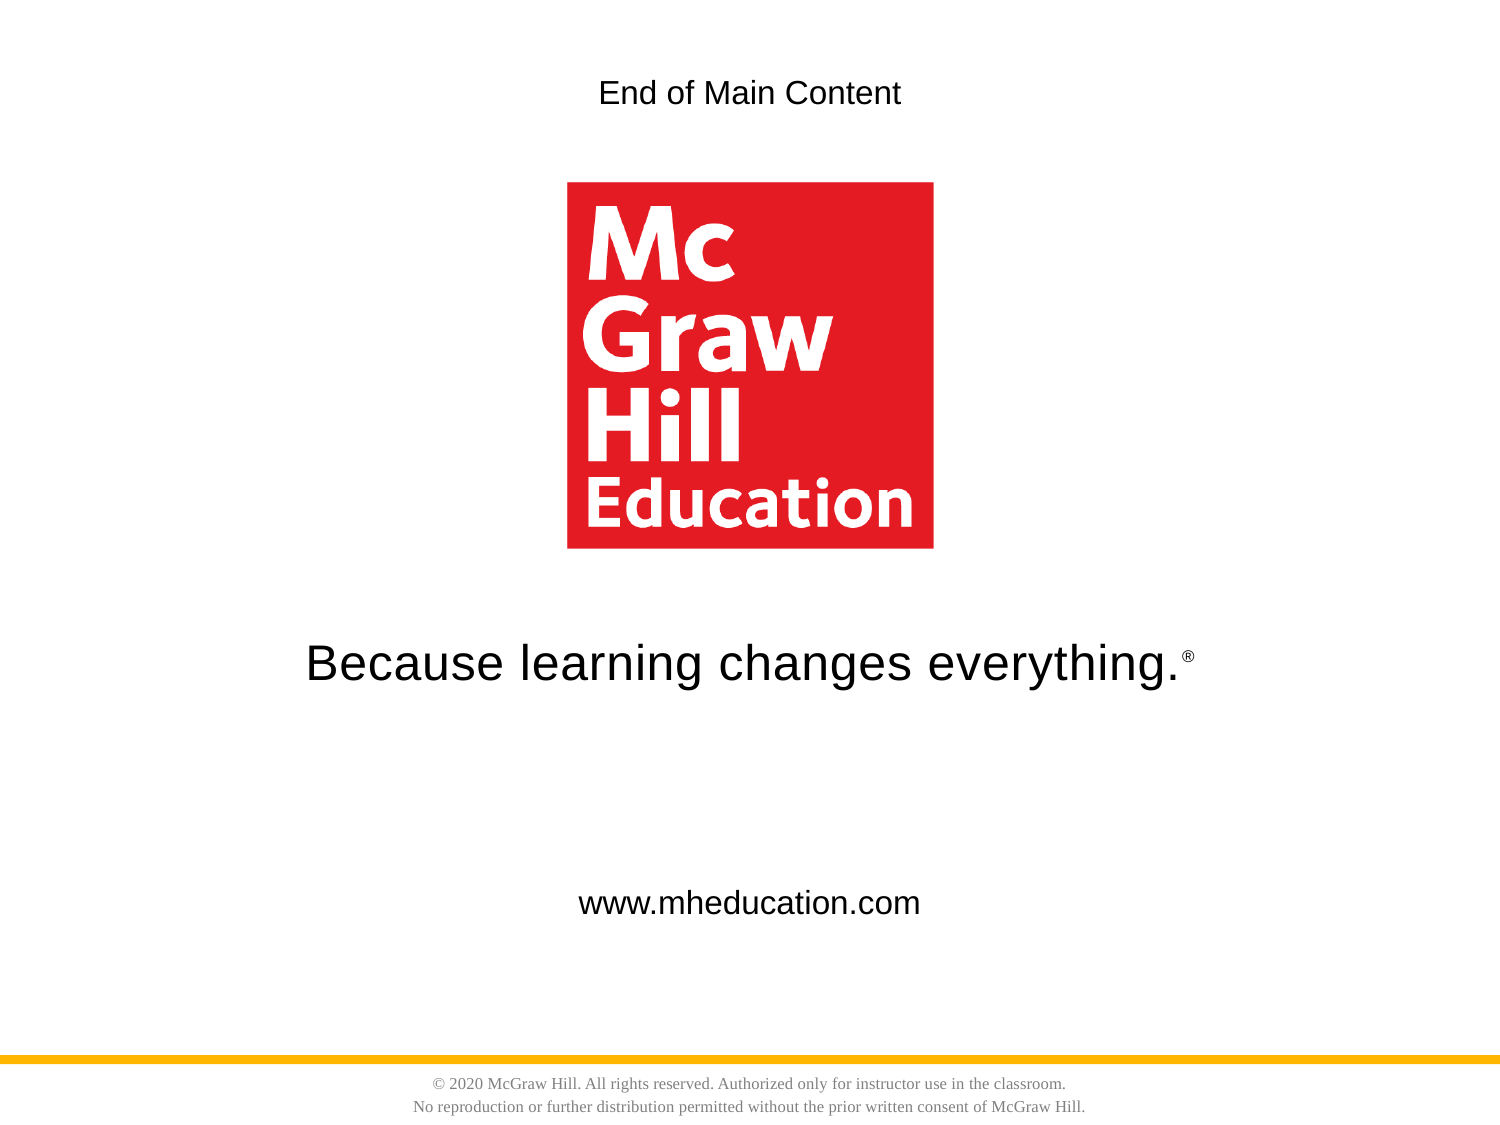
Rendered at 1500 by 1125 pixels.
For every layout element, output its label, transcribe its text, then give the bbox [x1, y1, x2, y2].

title End of Main Content [562, 68, 938, 117]
picture [549, 165, 951, 566]
footer © 2020 McGraw Hill. All rights reserved. Authorized only for instructor use in the classroom. No reproduction or further distribution permitted without the prior written consent of McGraw Hill. [0, 1064, 1500, 1125]
